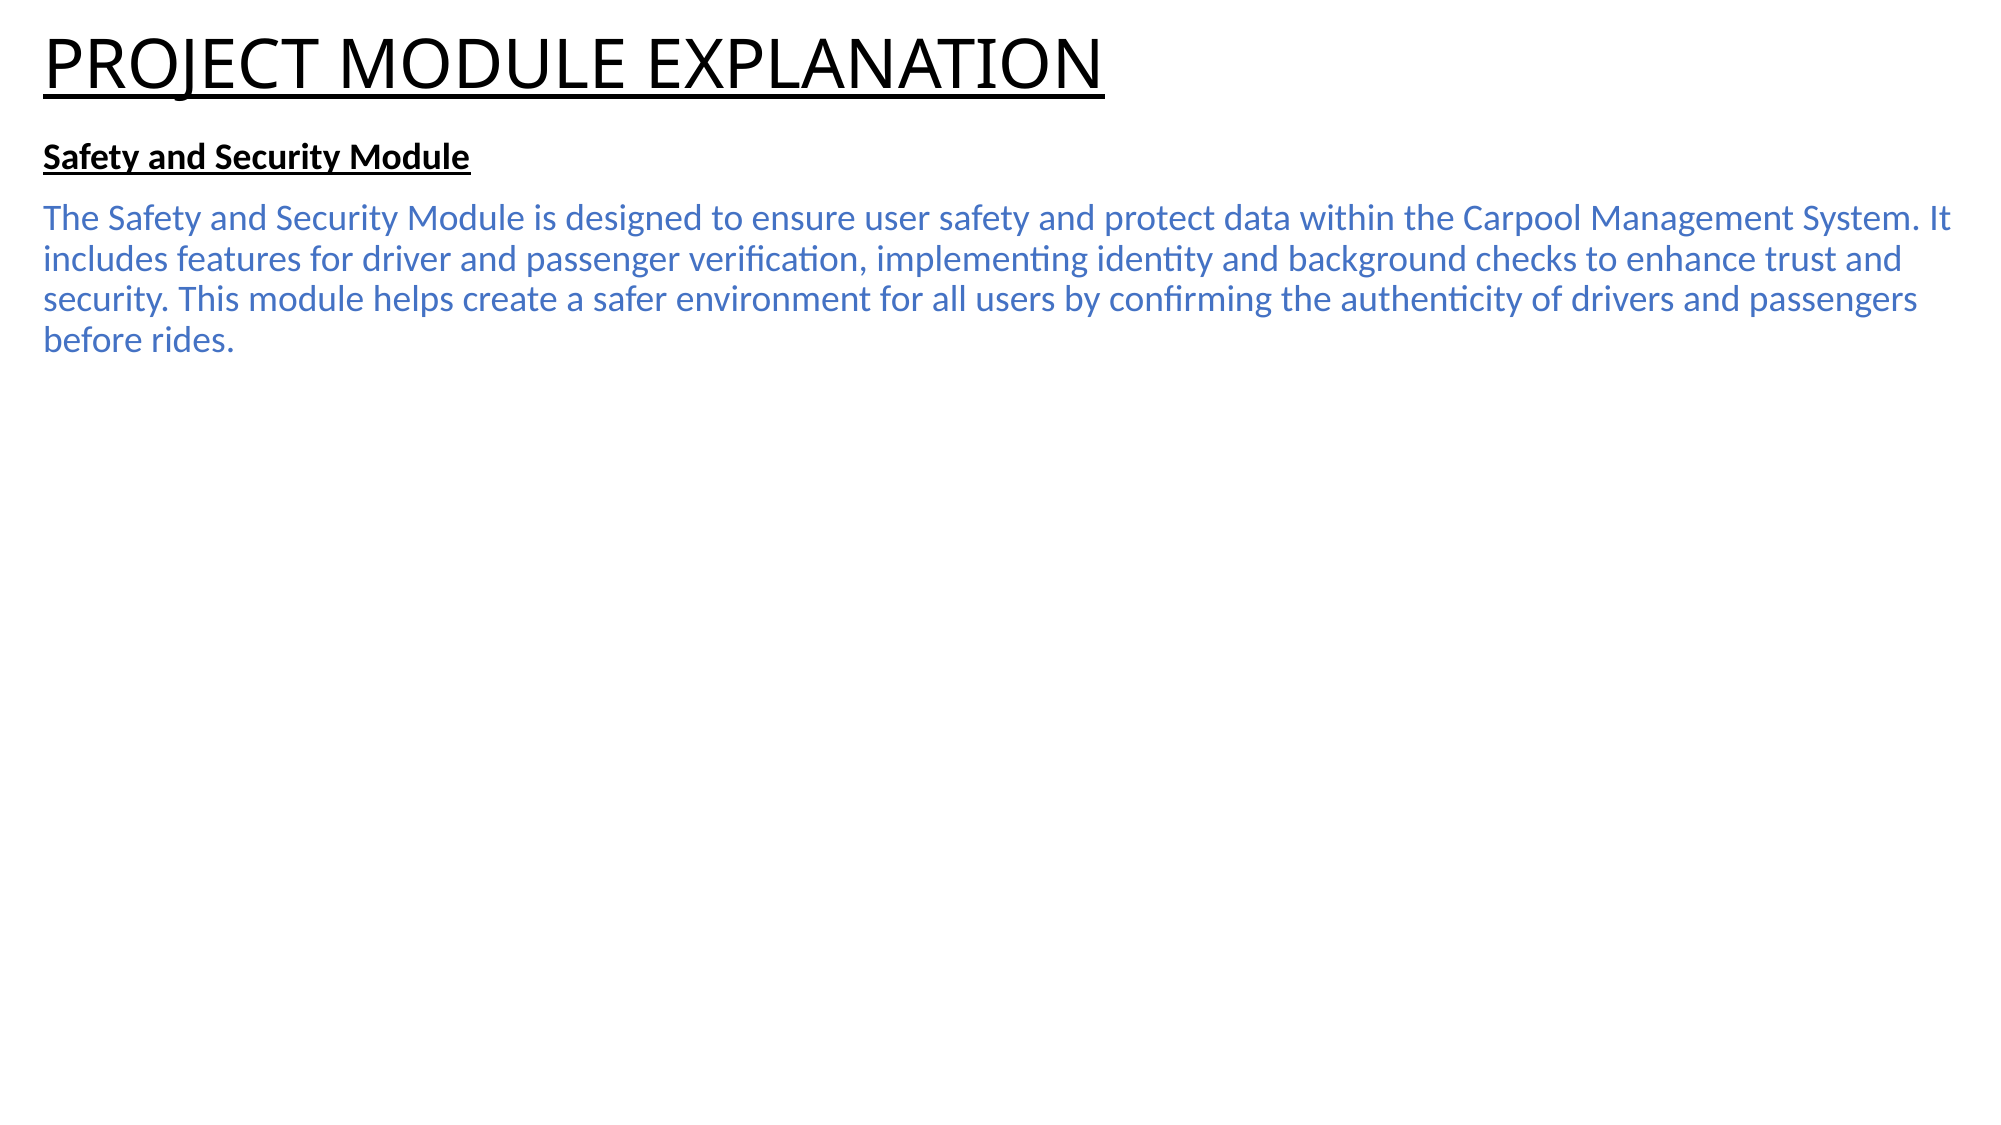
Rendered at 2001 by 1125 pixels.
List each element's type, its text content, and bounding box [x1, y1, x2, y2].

list Safety and Security Module The Safety and Security Module is designed to ensure user safety and protect data within the Carpool Management System. It includes features for driver and passenger verification, implementing identity and background checks to enhance trust and security. This module helps create a safer environment for all users by confirming the authenticity of drivers and passengers before rides. [28, 129, 1972, 1104]
title PROJECT MODULE EXPLANATION [28, 21, 1972, 112]
